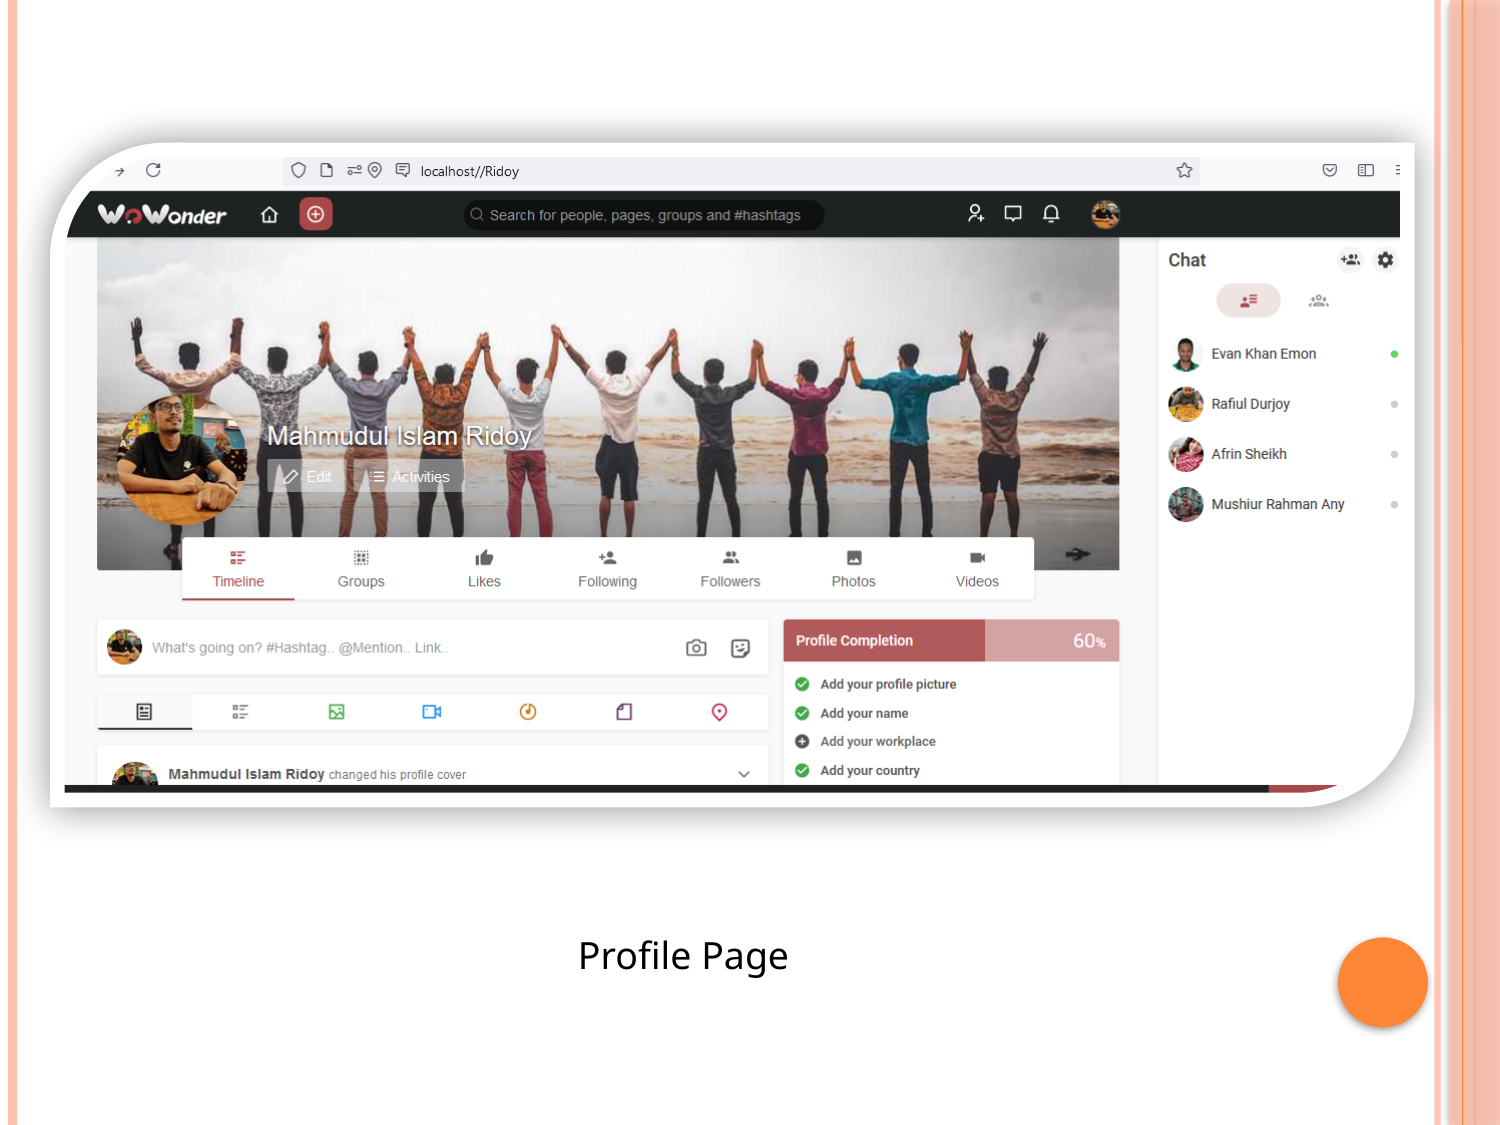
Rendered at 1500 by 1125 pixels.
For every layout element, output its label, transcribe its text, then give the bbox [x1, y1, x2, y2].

text_box Profile Page [563, 924, 805, 985]
picture [56, 149, 1408, 801]
